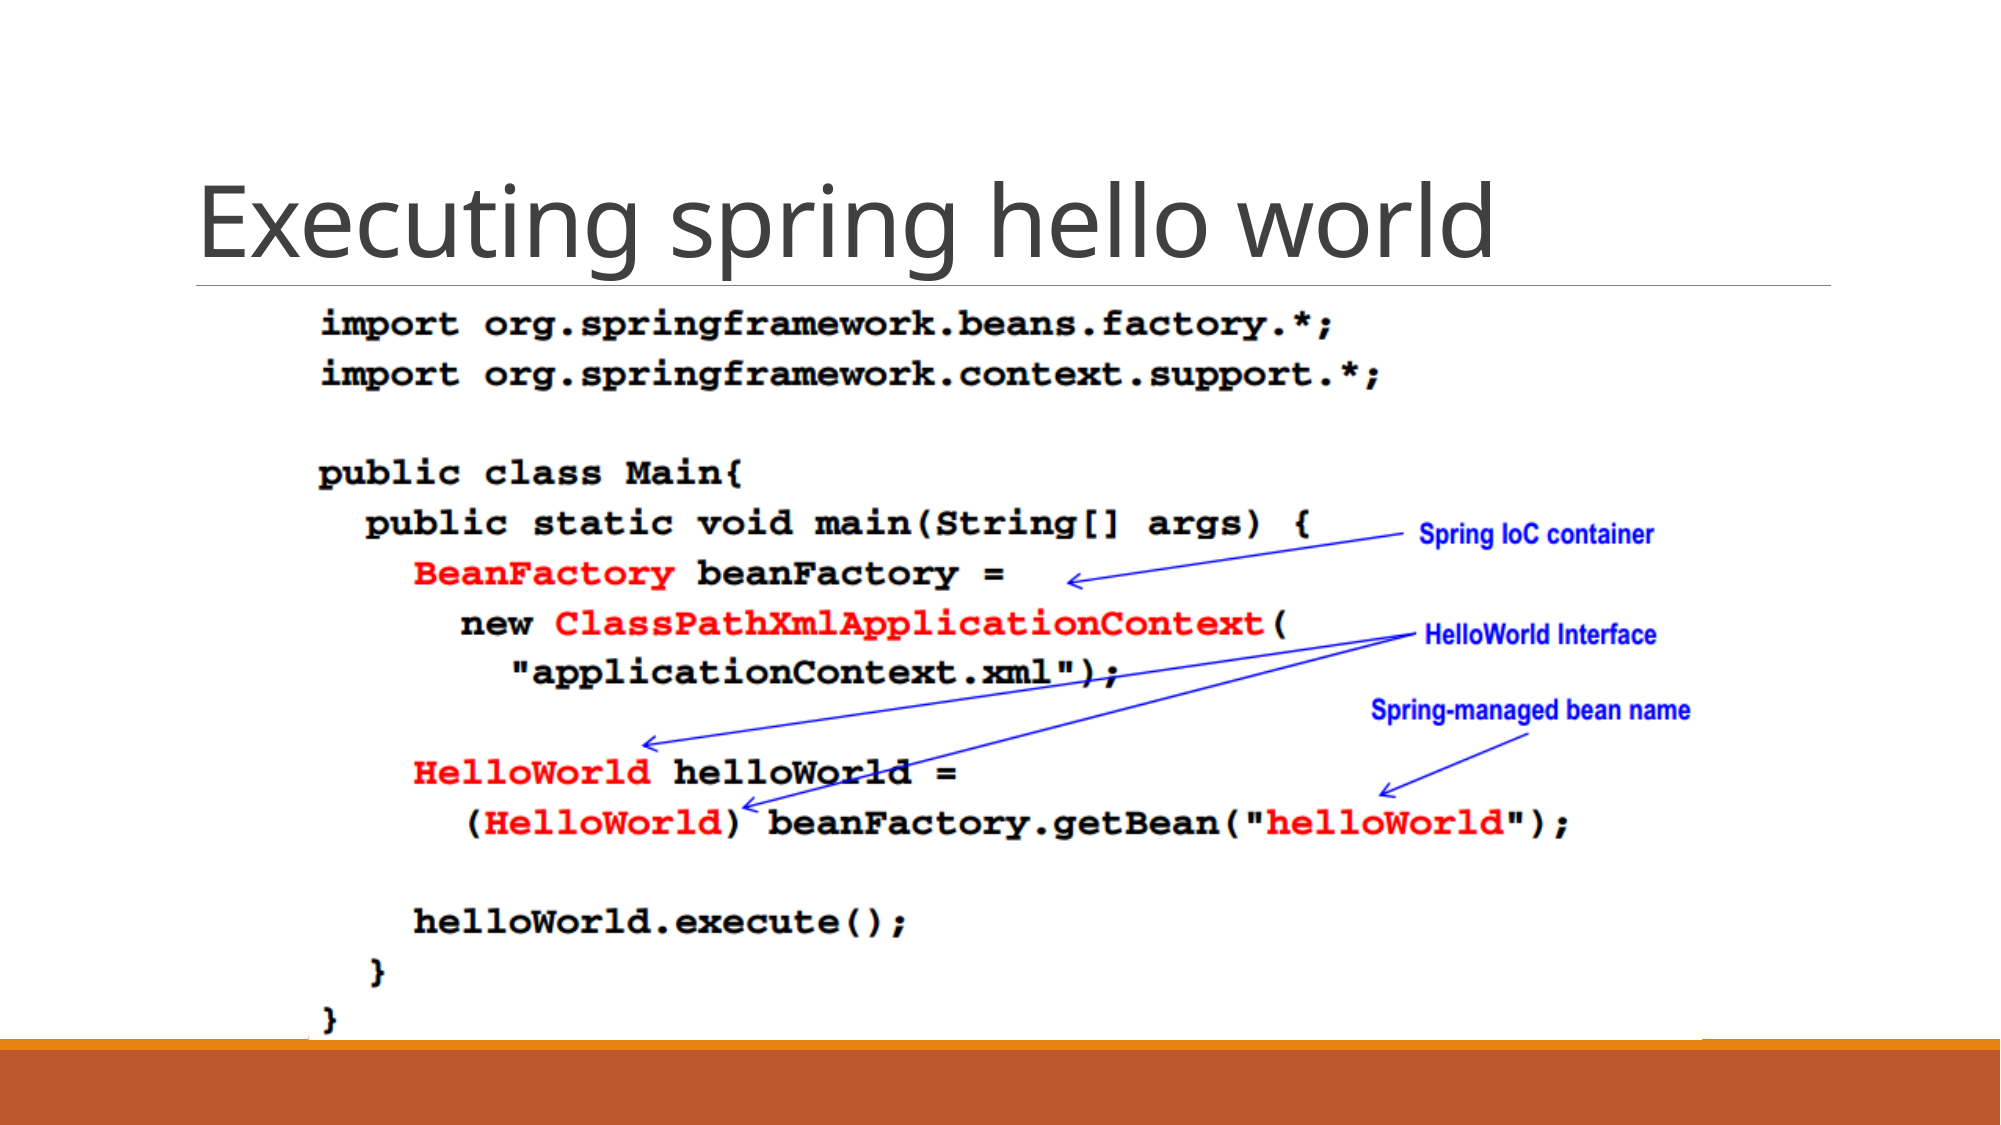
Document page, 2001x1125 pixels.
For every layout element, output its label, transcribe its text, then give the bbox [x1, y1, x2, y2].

picture [307, 299, 1703, 1041]
title Executing spring hello world [180, 47, 1830, 285]
